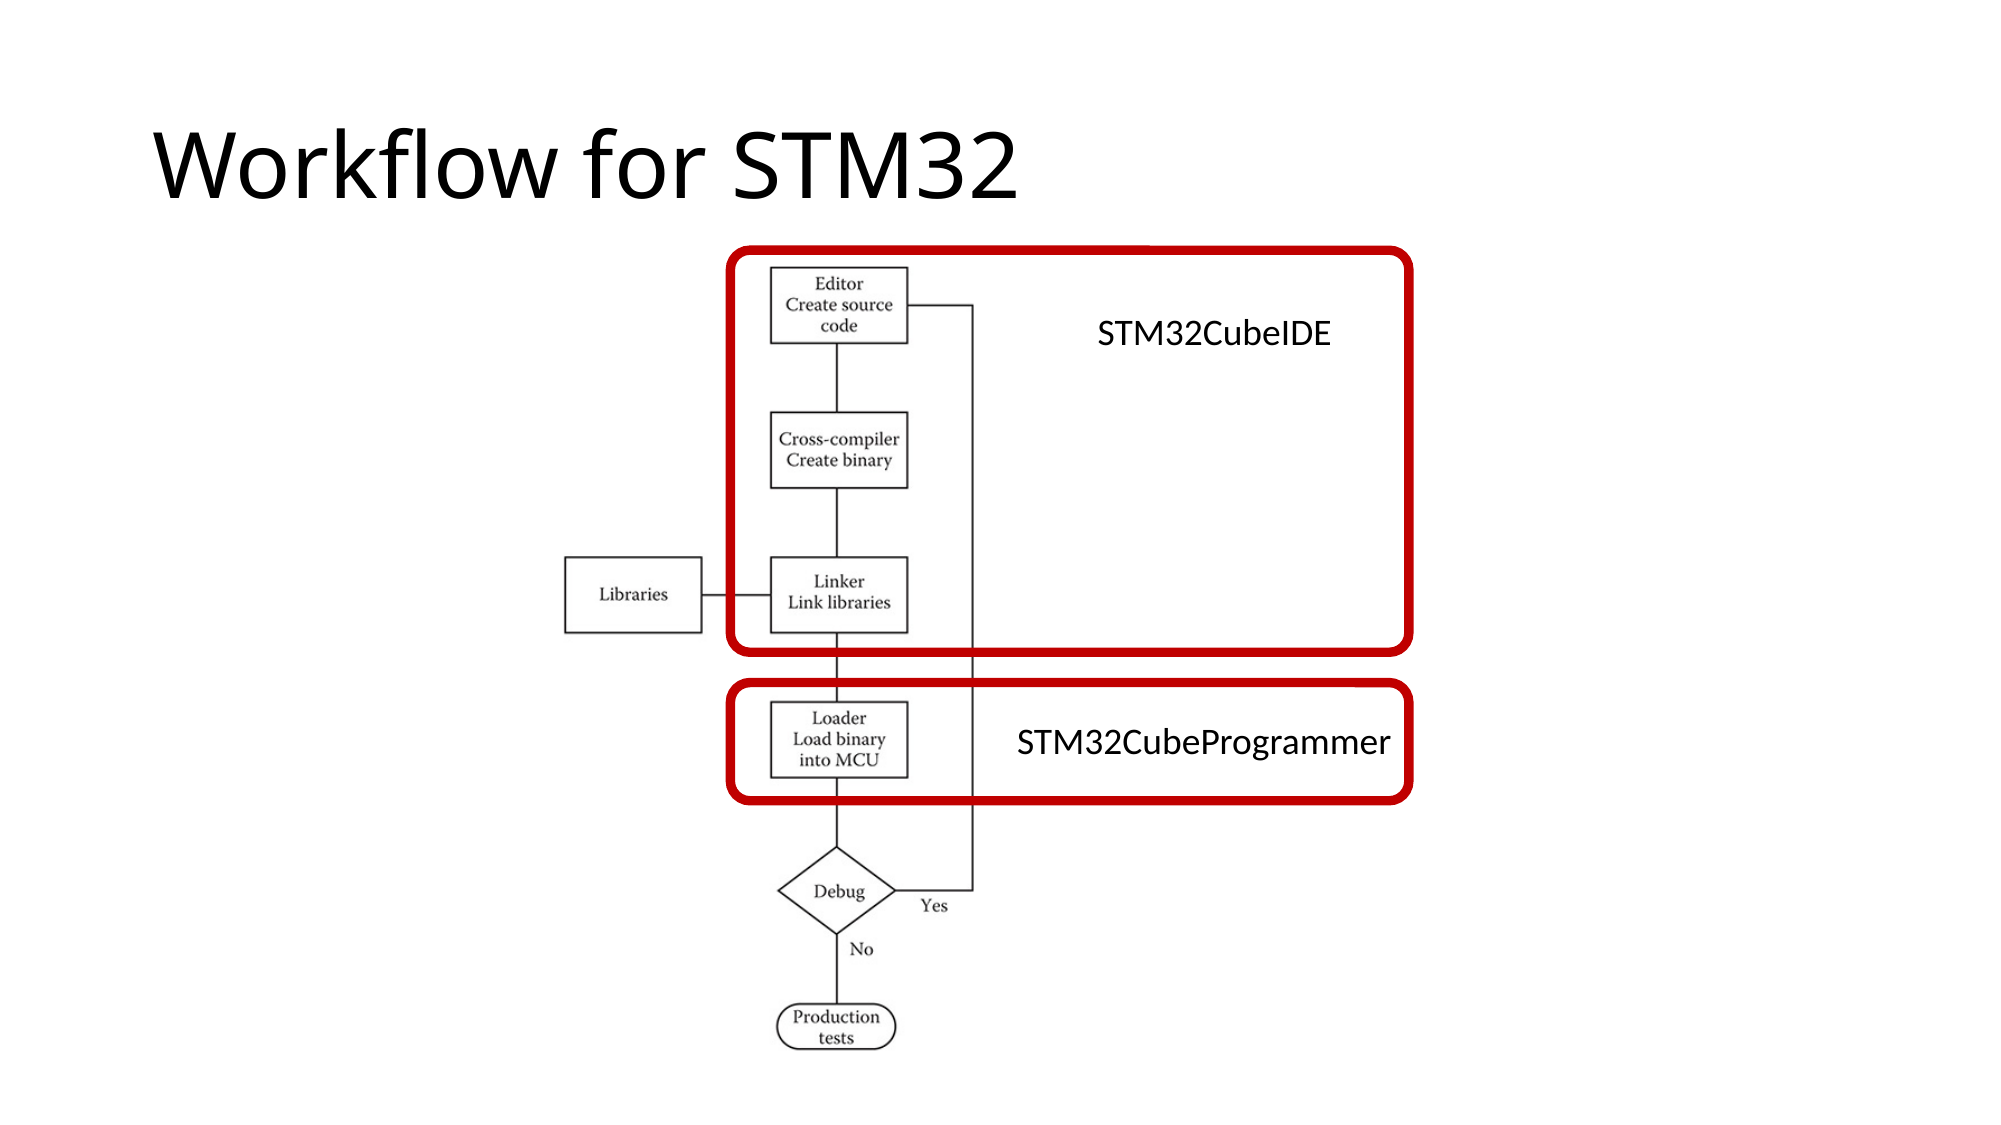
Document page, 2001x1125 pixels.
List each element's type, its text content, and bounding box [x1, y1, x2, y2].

text_box [1147, 681, 1410, 802]
text_box [744, 249, 1410, 654]
title Workflow for STM32 [137, 59, 1863, 278]
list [423, 250, 1147, 1066]
